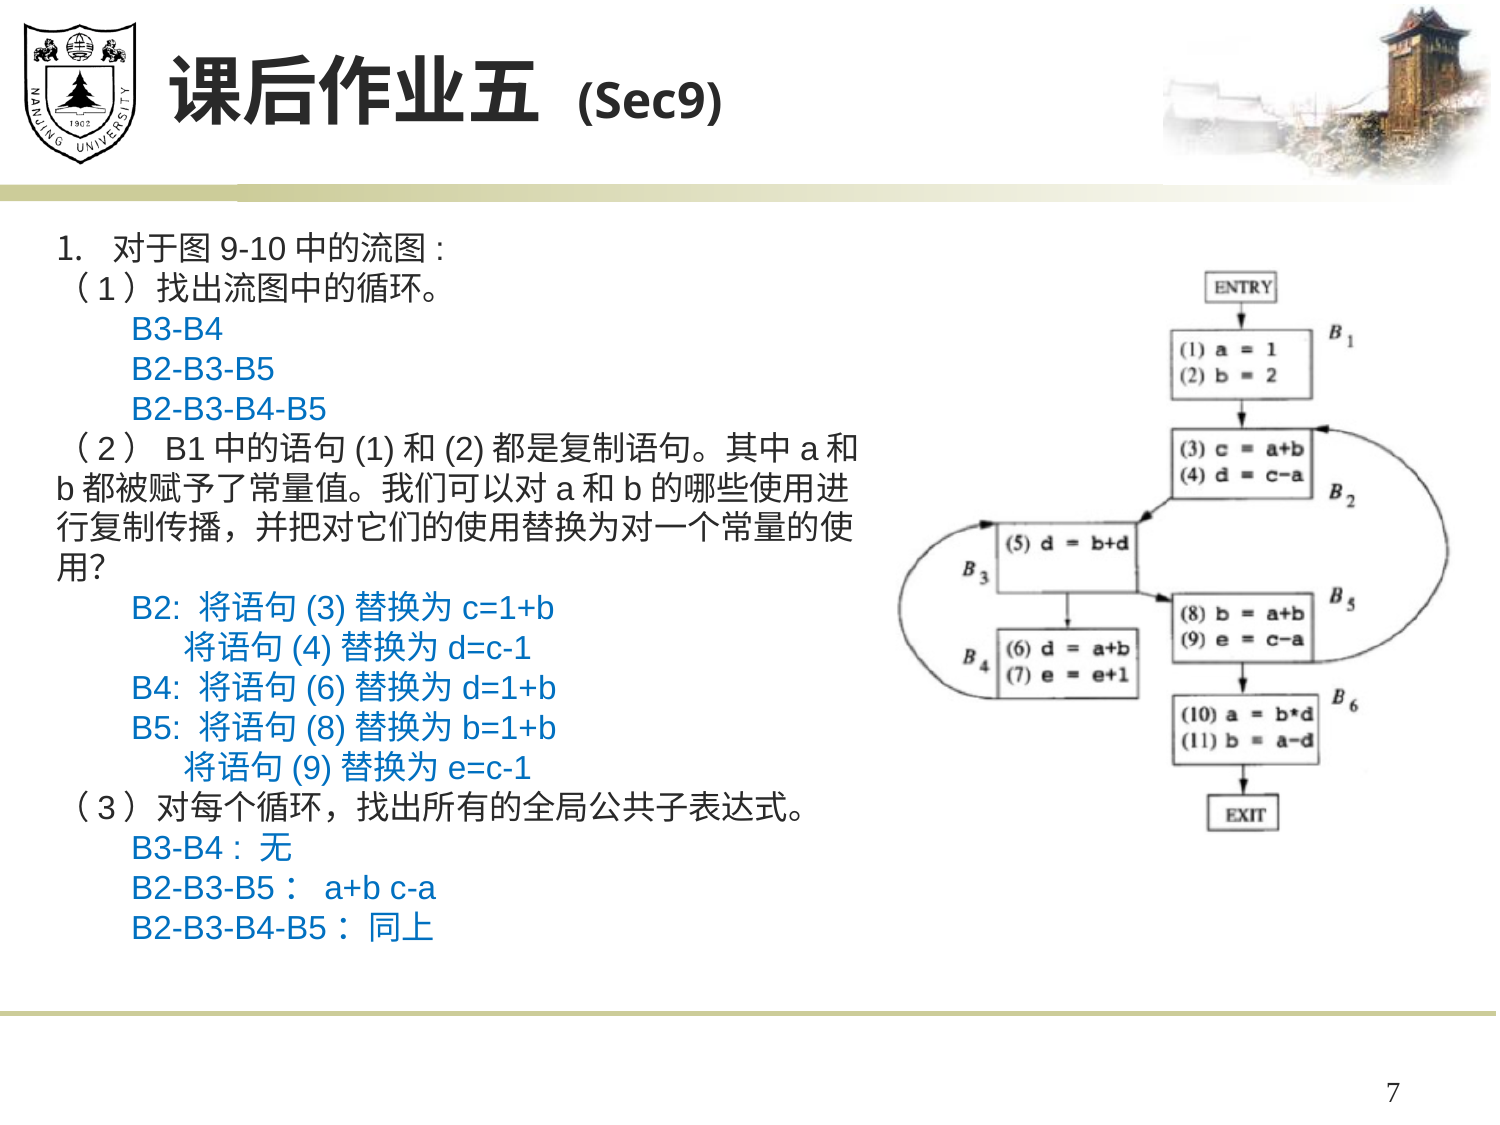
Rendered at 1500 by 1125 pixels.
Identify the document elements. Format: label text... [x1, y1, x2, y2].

picture [891, 266, 1456, 835]
text_box 对于图9-10中的流图: （1）找出流图中的循环。 B3-B4 B2-B3-B5 B2-B3-B4-B5 （2）B1中的语句(1)和(2)都是复制语句。其中a和b都被赋予了常量值。我们可以对a和b的哪些使用进行复制传播，并把对它们的使用替换为对一个常量的使用？ B2: 将语句(3)替换为c=1+b 将语句(4)替换为d=c-1 B4: 将语句(6)替换为d=1+b B5: 将语句(8)替换为b=1+b 将语句(9)替换为e=c-1 （3）对每个循环，找出所有的全局公共子表达式。 B3-B4 : 无 B2-B3-B5：a+b c-a B2-B3-B4-B5：同上 [41, 219, 892, 994]
picture [0, 1011, 1496, 1016]
picture [17, 18, 143, 168]
picture [1163, 4, 1491, 185]
title 课后作业五 (Sec9) [152, 35, 1254, 141]
